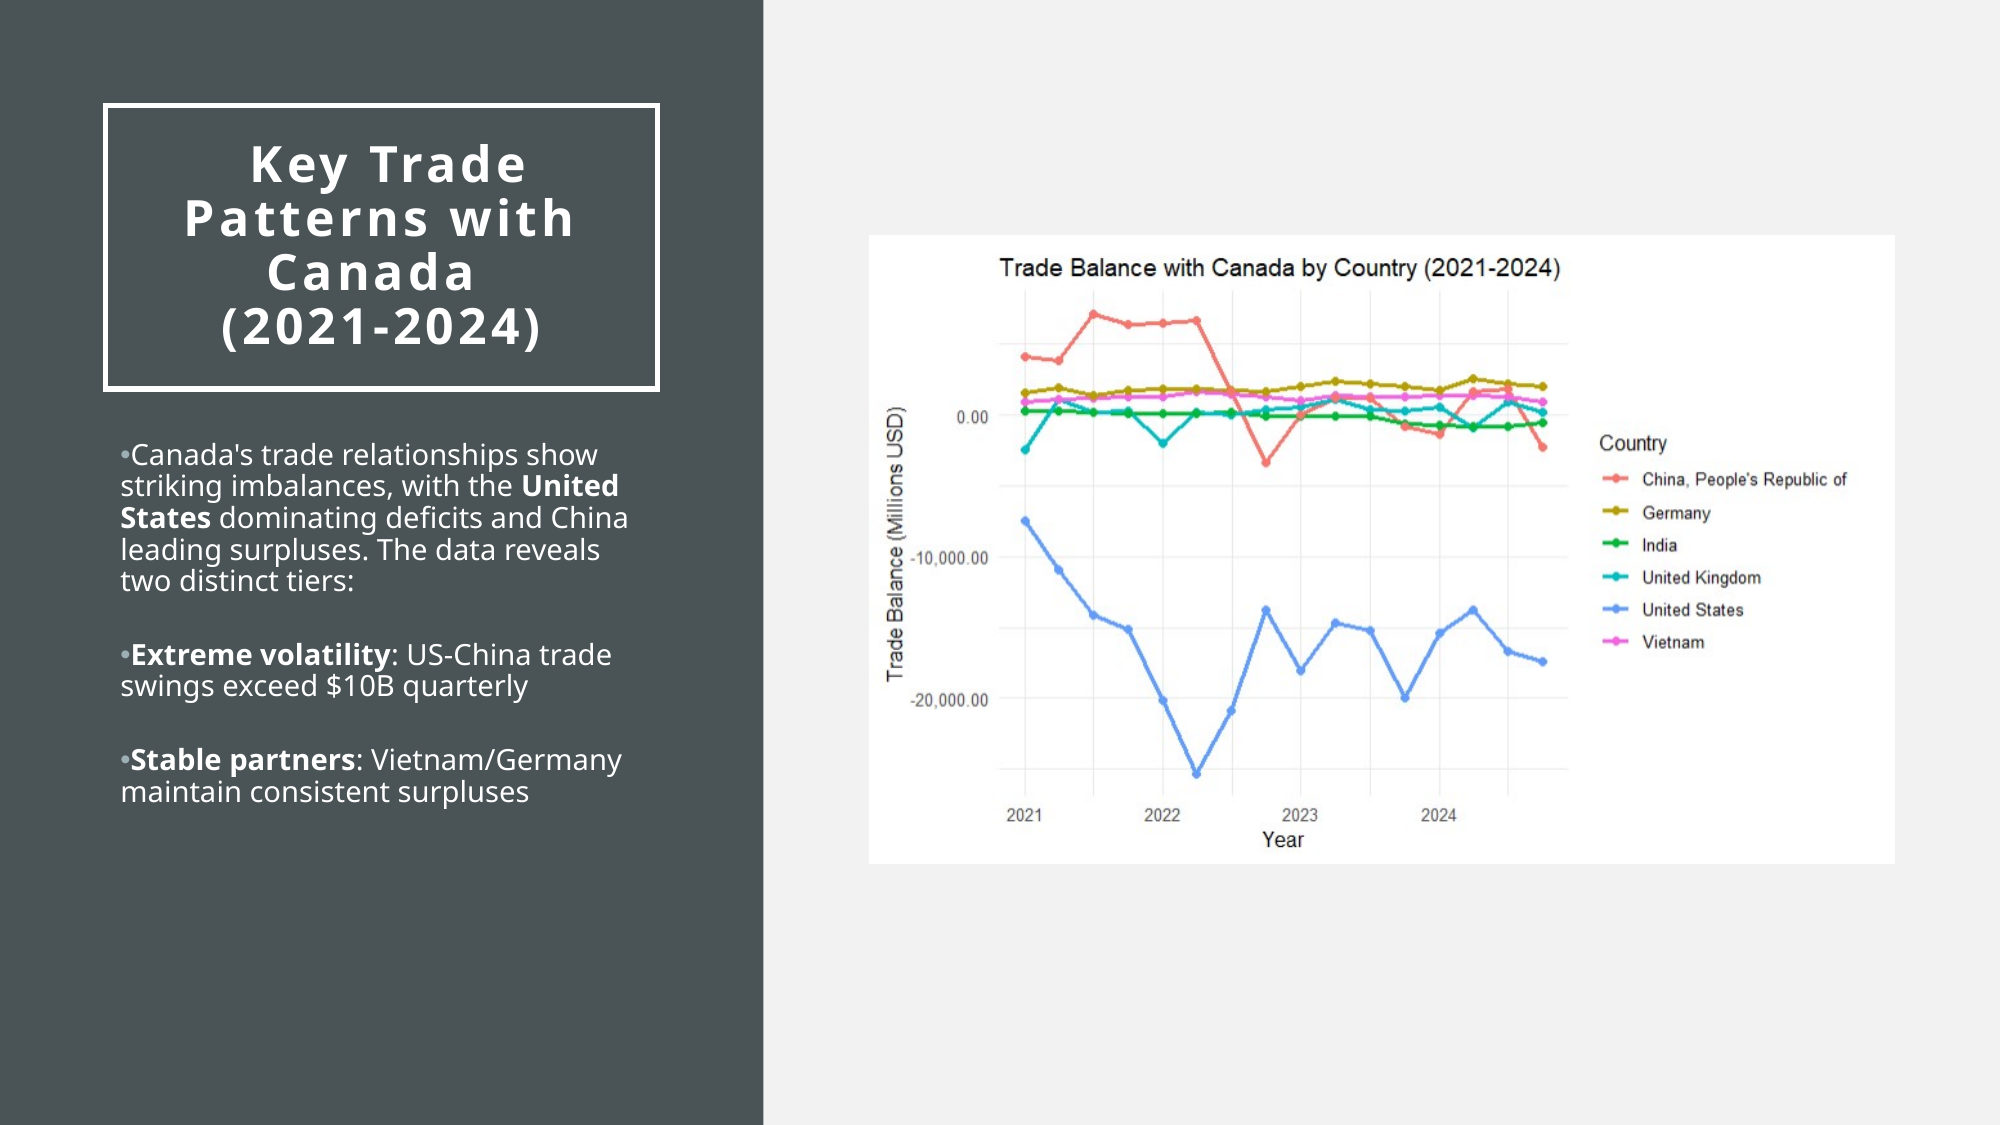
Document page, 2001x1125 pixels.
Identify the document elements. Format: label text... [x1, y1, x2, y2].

text_box [0, 0, 764, 1125]
text_box Canada's trade relationships show striking imbalances, with the United States dominating deficits and China leading surpluses. The data reveals two distinct tiers: Extreme volatility: US-China trade swings exceed $10B quarterly Stable partners: Vietnam/Germany maintain consistent surpluses [105, 432, 658, 993]
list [869, 235, 1895, 864]
text_box [764, 0, 2000, 1125]
title Key Trade Patterns with Canada (2021-2024) [103, 103, 660, 392]
